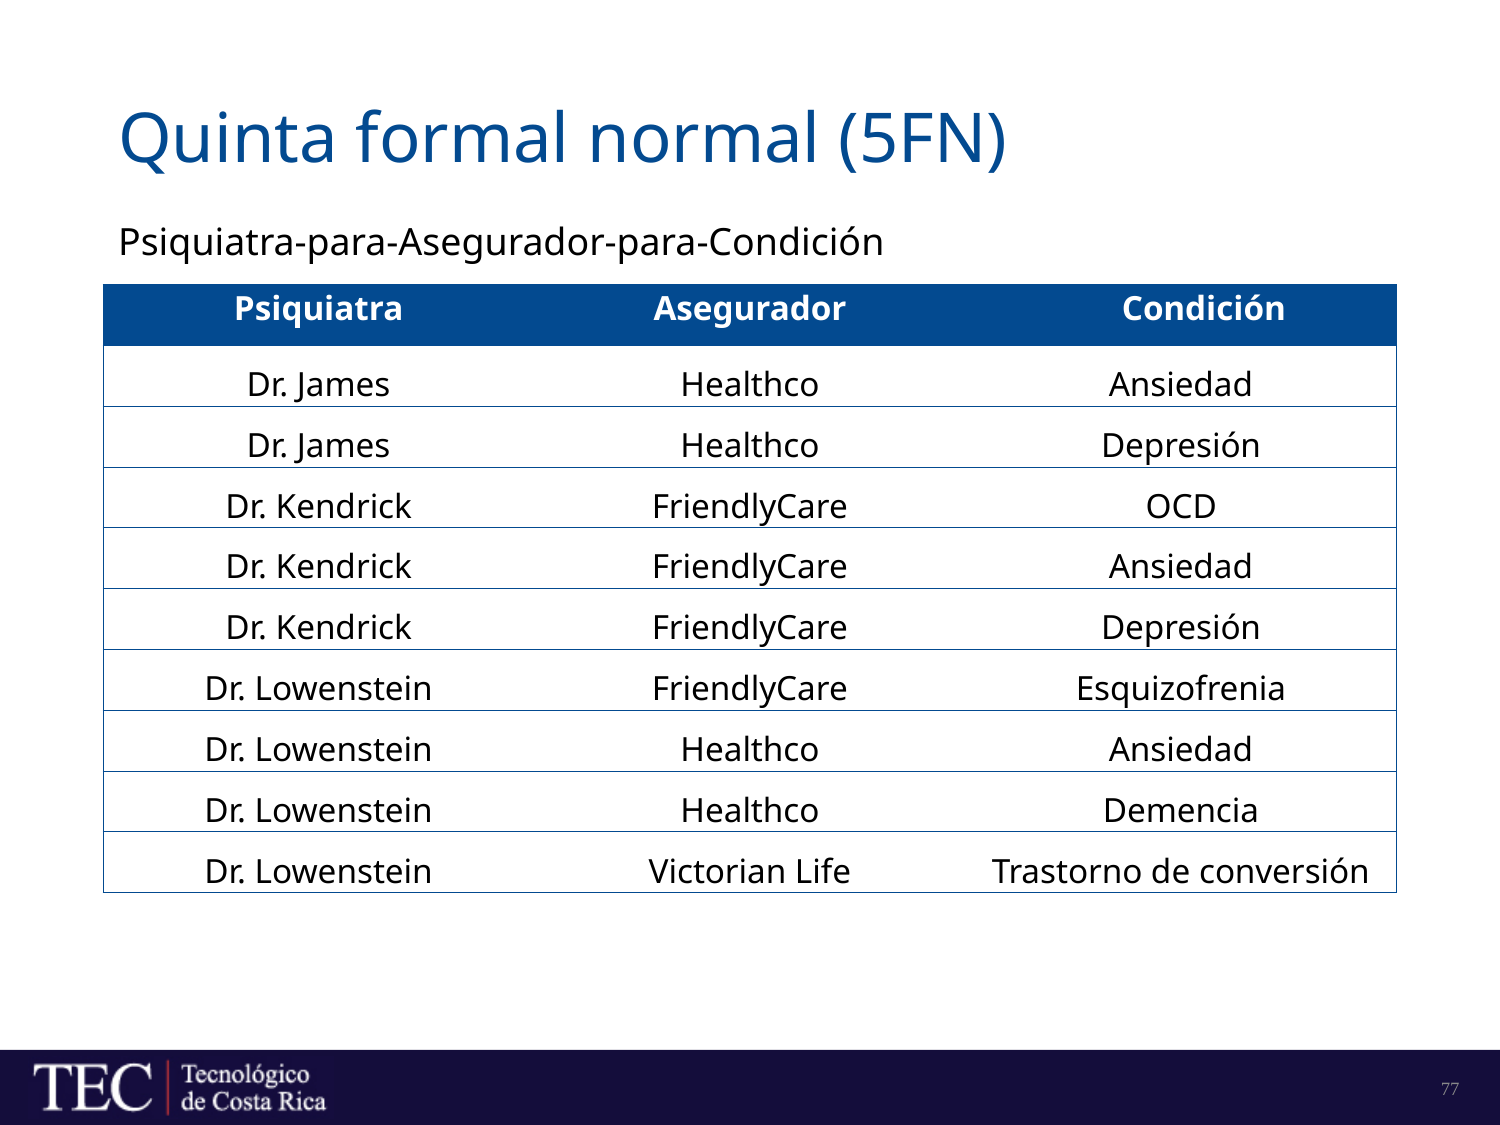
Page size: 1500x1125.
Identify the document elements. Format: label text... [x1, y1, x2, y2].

table_cell Dr. Lowenstein [104, 650, 534, 710]
table_cell FriendlyCare [534, 589, 966, 649]
table_header Psiquiatra [104, 285, 534, 345]
list Psiquiatra-para-Asegurador-para-Condición [103, 215, 1397, 276]
table_cell Dr. Kendrick [104, 589, 534, 649]
table_cell Dr. Kendrick [104, 528, 534, 588]
table_header Asegurador [534, 285, 966, 345]
picture [28, 1056, 334, 1119]
table_cell OCD [966, 468, 1396, 527]
table_cell Healthco [534, 407, 966, 467]
table_cell FriendlyCare [534, 528, 966, 588]
slide_number 77 [1283, 1057, 1475, 1118]
table_cell Depresión [966, 407, 1396, 467]
table_cell Trastorno de conversión [966, 832, 1396, 892]
title Quinta formal normal (5FN) [103, 59, 1397, 210]
table_cell Ansiedad [966, 528, 1396, 588]
table_cell Ansiedad [966, 346, 1396, 406]
table_cell Healthco [534, 711, 966, 771]
table_cell FriendlyCare [534, 468, 966, 527]
table_cell Healthco [534, 346, 966, 406]
table_cell FriendlyCare [534, 650, 966, 710]
table_cell Victorian Life [534, 832, 966, 892]
table_cell Healthco [534, 772, 966, 831]
table_cell Dr. Lowenstein [104, 772, 534, 831]
table_cell Dr. James [104, 407, 534, 467]
table_cell Dr. Kendrick [104, 468, 534, 527]
table_cell Demencia [966, 772, 1396, 831]
table_cell Esquizofrenia [966, 650, 1396, 710]
table_cell Depresión [966, 589, 1396, 649]
table_cell Dr. Lowenstein [104, 711, 534, 771]
table_cell Dr. Lowenstein [104, 832, 534, 892]
table_header Condición [966, 285, 1396, 345]
table_cell Dr. James [104, 346, 534, 406]
table_cell Ansiedad [966, 711, 1396, 771]
